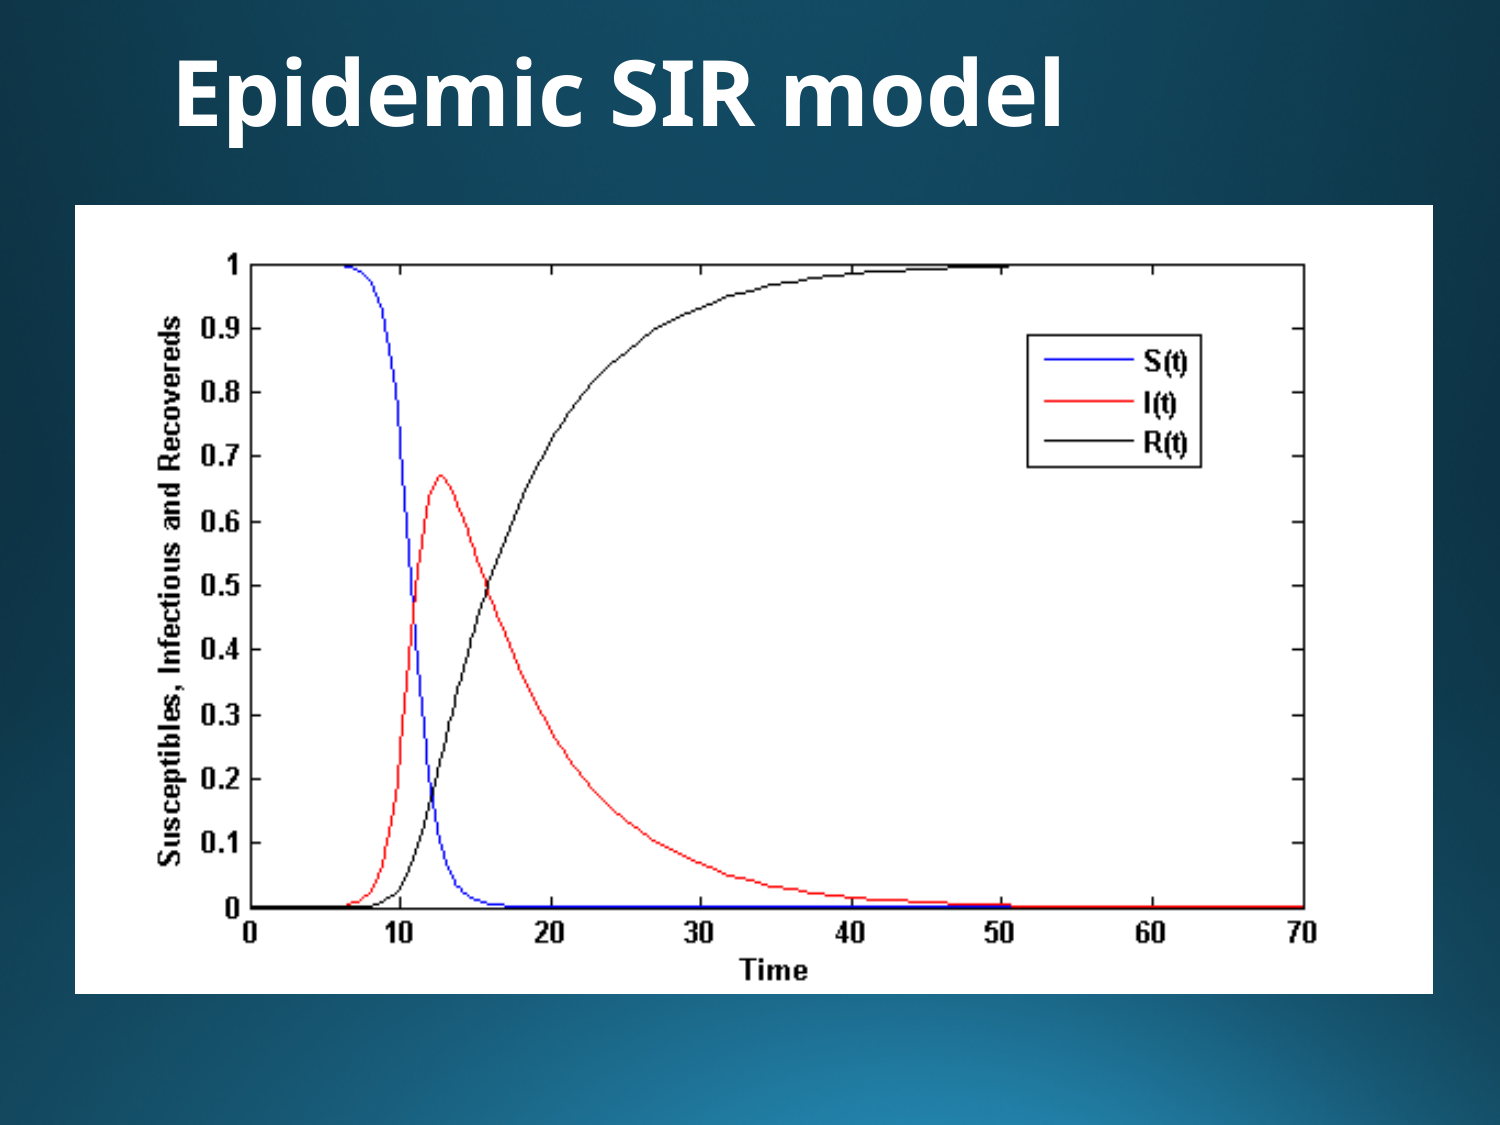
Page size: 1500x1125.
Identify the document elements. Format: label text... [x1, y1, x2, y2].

picture [0, 0, 1500, 1125]
title Epidemic SIR model [156, 0, 1450, 206]
